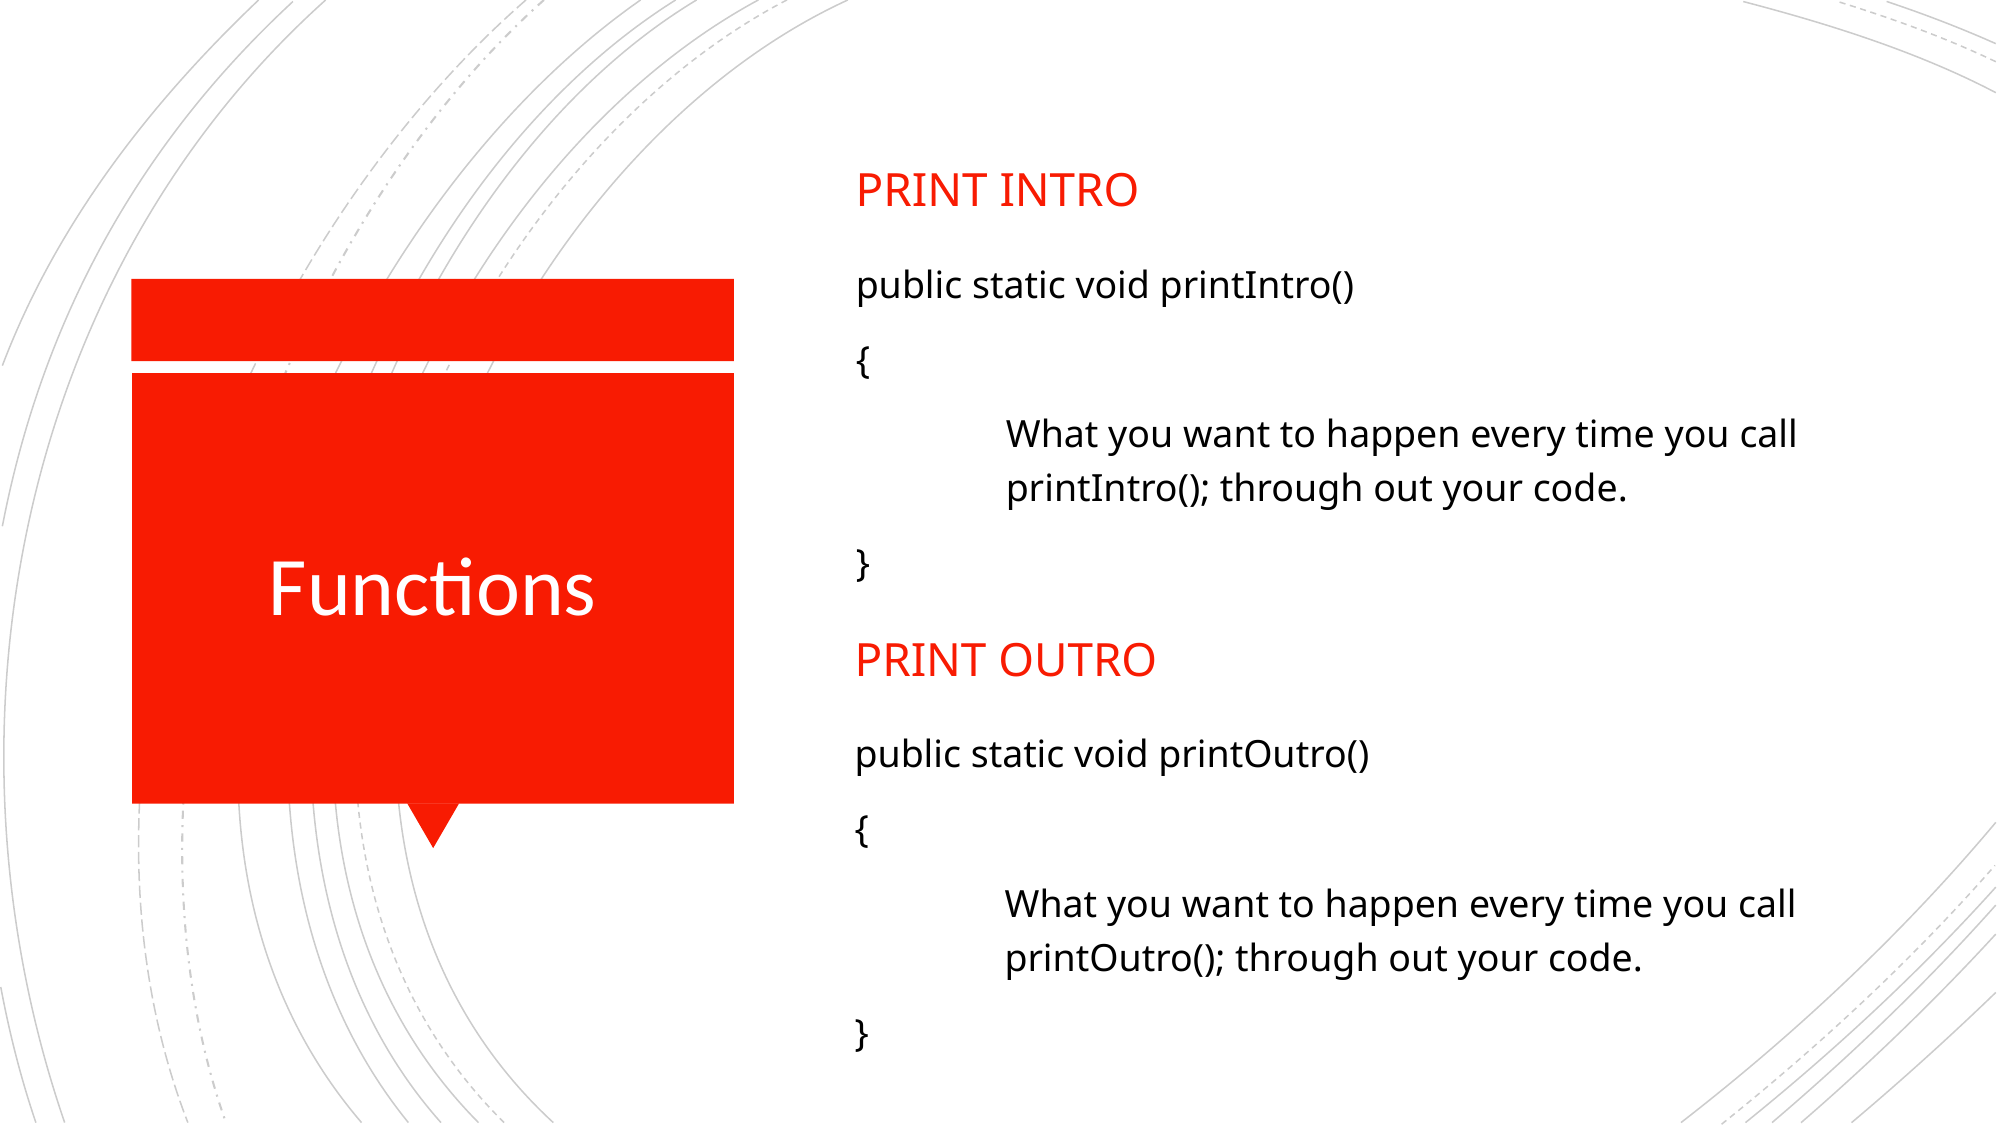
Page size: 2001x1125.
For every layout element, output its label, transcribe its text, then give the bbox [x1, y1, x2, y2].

list public static void printOutro() { What you want to happen every time you call printOutro(); through out your code. } [839, 713, 1868, 994]
title Functions [145, 387, 721, 792]
list PRINT INTRO [840, 131, 1869, 244]
list PRINT OUTRO [839, 601, 1868, 713]
list public static void printIntro() { What you want to happen every time you call printIntro(); through out your code. } [840, 244, 1869, 523]
